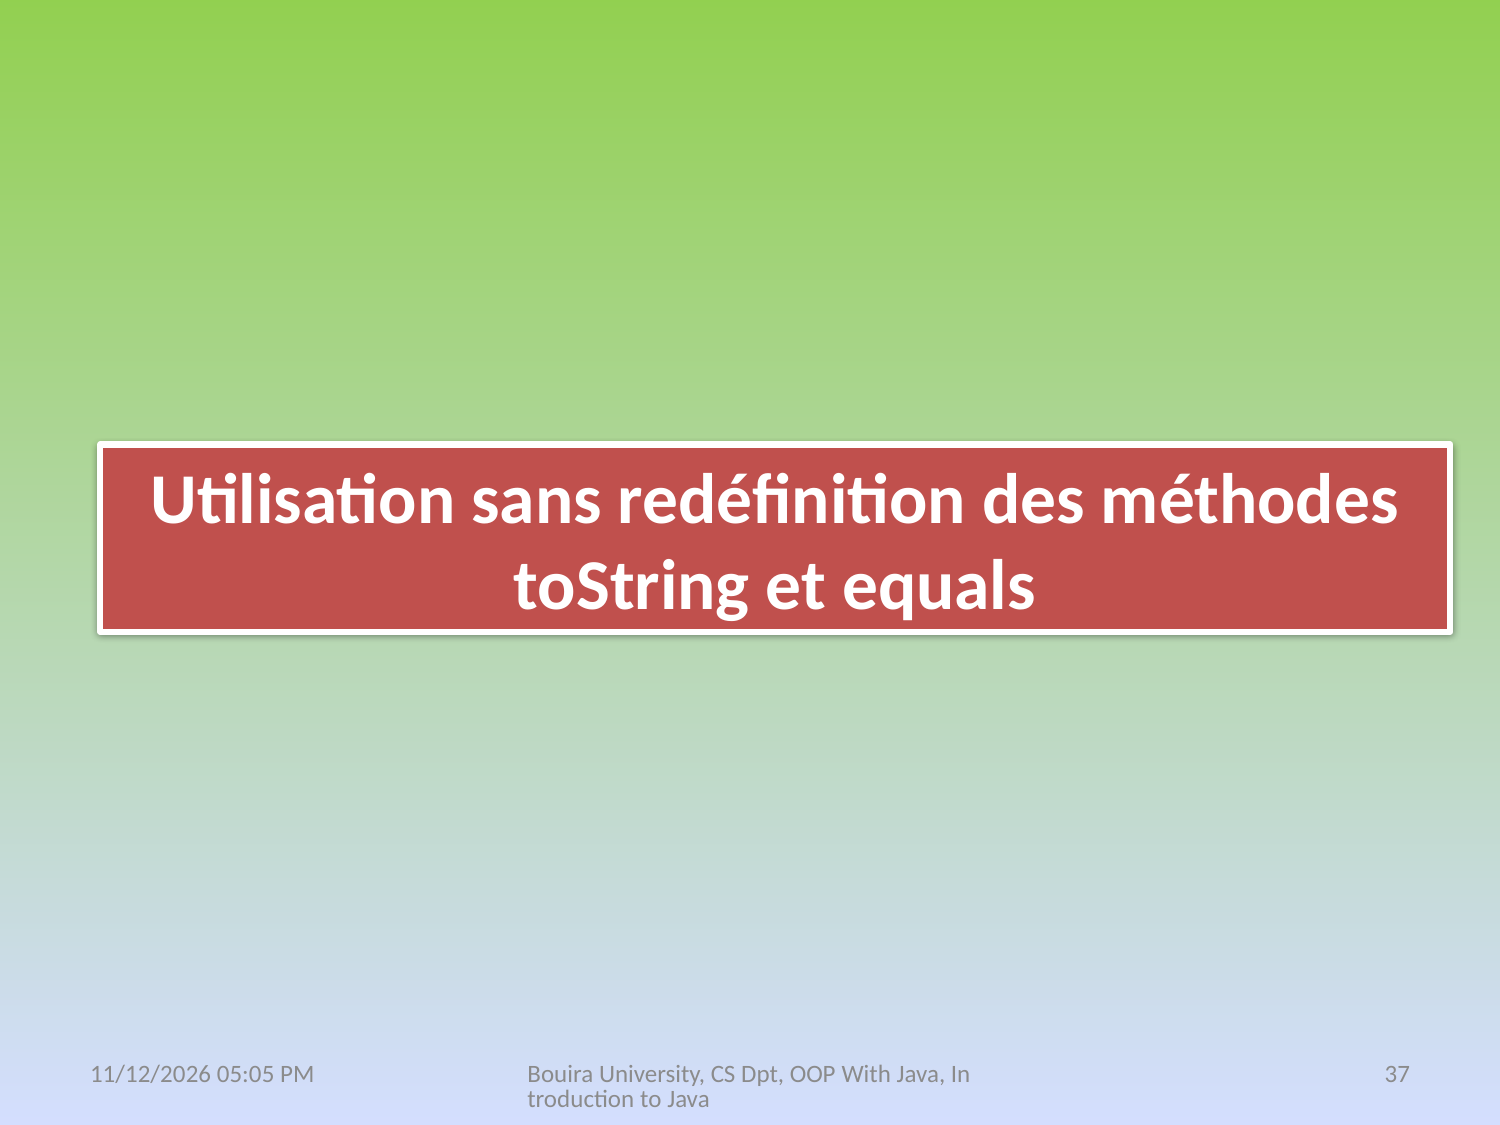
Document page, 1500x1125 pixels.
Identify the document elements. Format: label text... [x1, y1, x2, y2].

title Utilisation sans redéfinition des méthodes toString et equals [97, 441, 1453, 635]
slide_number 18 نيسان، 21 [75, 1042, 425, 1103]
slide_number 37 [1074, 1042, 1425, 1103]
footer Bouira University, CS Dpt, OOP With Java, Introduction to Java [512, 1042, 988, 1103]
